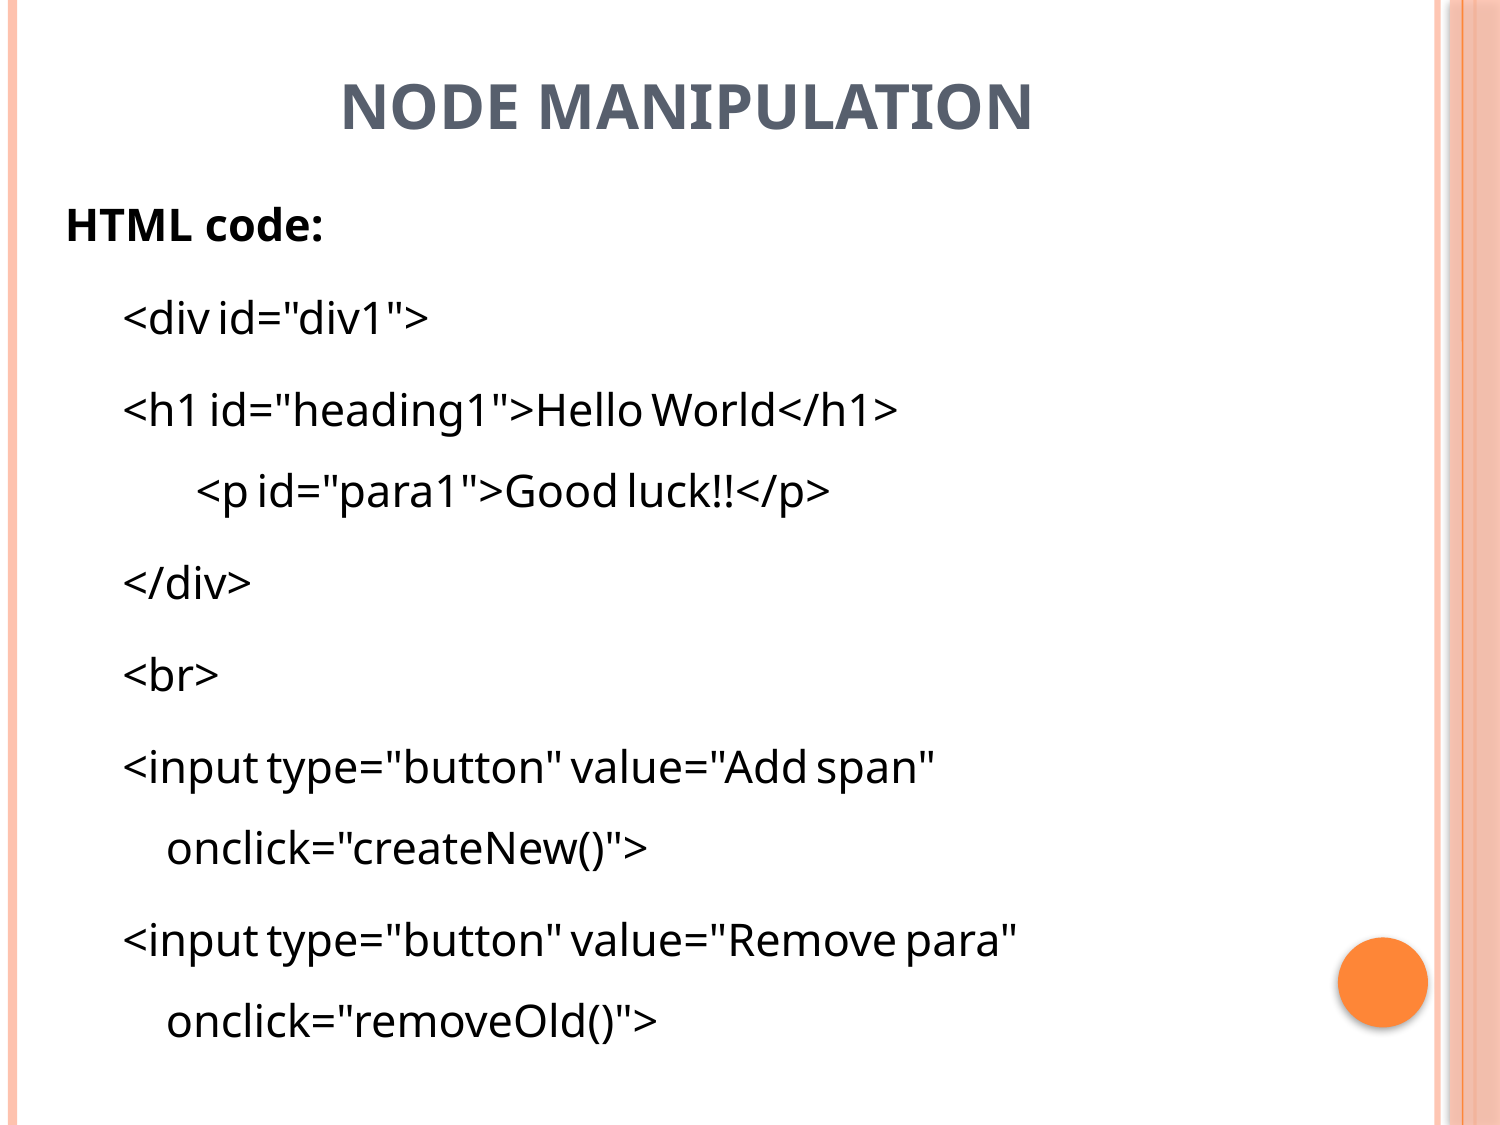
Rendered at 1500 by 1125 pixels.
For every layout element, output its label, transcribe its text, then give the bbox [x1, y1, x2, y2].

title Node Manipulation [75, 45, 1300, 150]
list HTML code: <div id="div1"> <h1 id="heading1">Hello World</h1> <p id="para1">Good luck!!</p> </div> <br> <input type="button" value="Add span" onclick="createNew()"> <input type="button" value="Remove para" onclick="removeOld()"> [50, 162, 1400, 1062]
